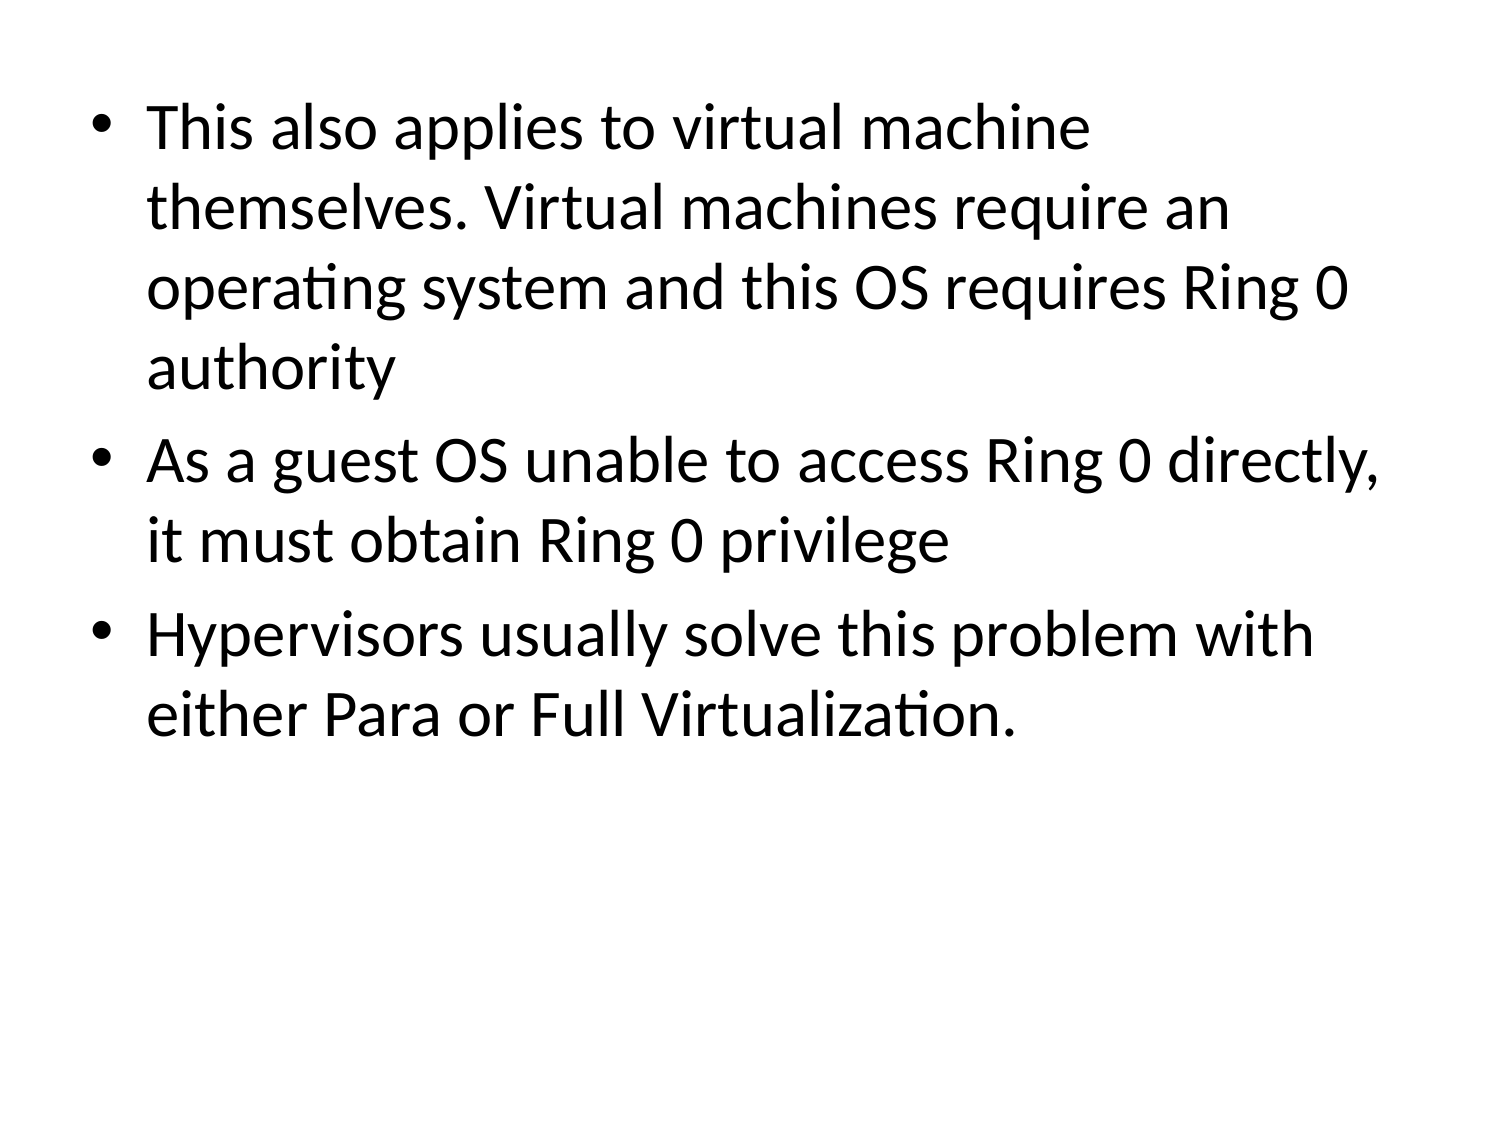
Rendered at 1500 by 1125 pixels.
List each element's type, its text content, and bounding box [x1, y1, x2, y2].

list This also applies to virtual machine themselves. Virtual machines require an operating system and this OS requires Ring 0 authority As a guest OS unable to access Ring 0 directly, it must obtain Ring 0 privilege Hypervisors usually solve this problem with either Para or Full Virtualization. [75, 75, 1425, 950]
